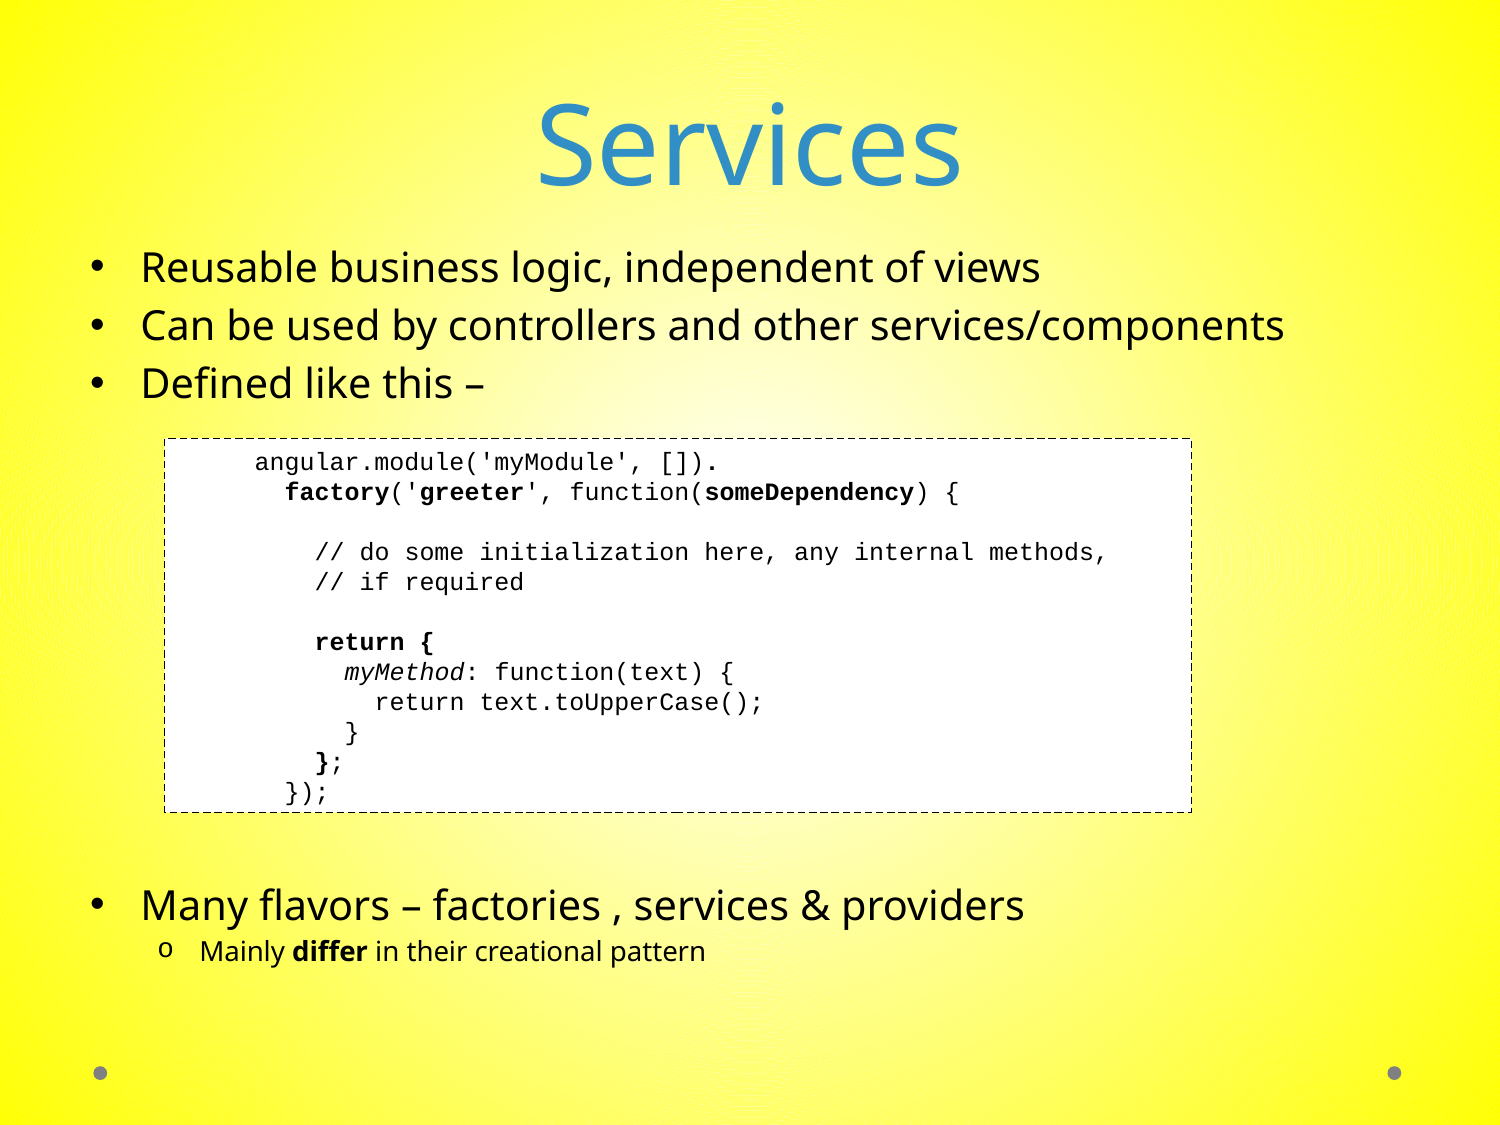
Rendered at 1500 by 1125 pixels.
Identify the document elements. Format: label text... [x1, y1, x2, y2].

title Services [75, 0, 1425, 216]
list Reusable business logic, independent of views Can be used by controllers and other services/components Defined like this – Many flavors – factories , services & providers Mainly differ in their creational pattern [75, 233, 1425, 976]
text_box angular.module('myModule', []). factory('greeter', function(someDependency) { // do some initialization here, any internal methods, // if required return { myMethod: function(text) { return text.toUpperCase(); } }; }); [164, 438, 1192, 813]
